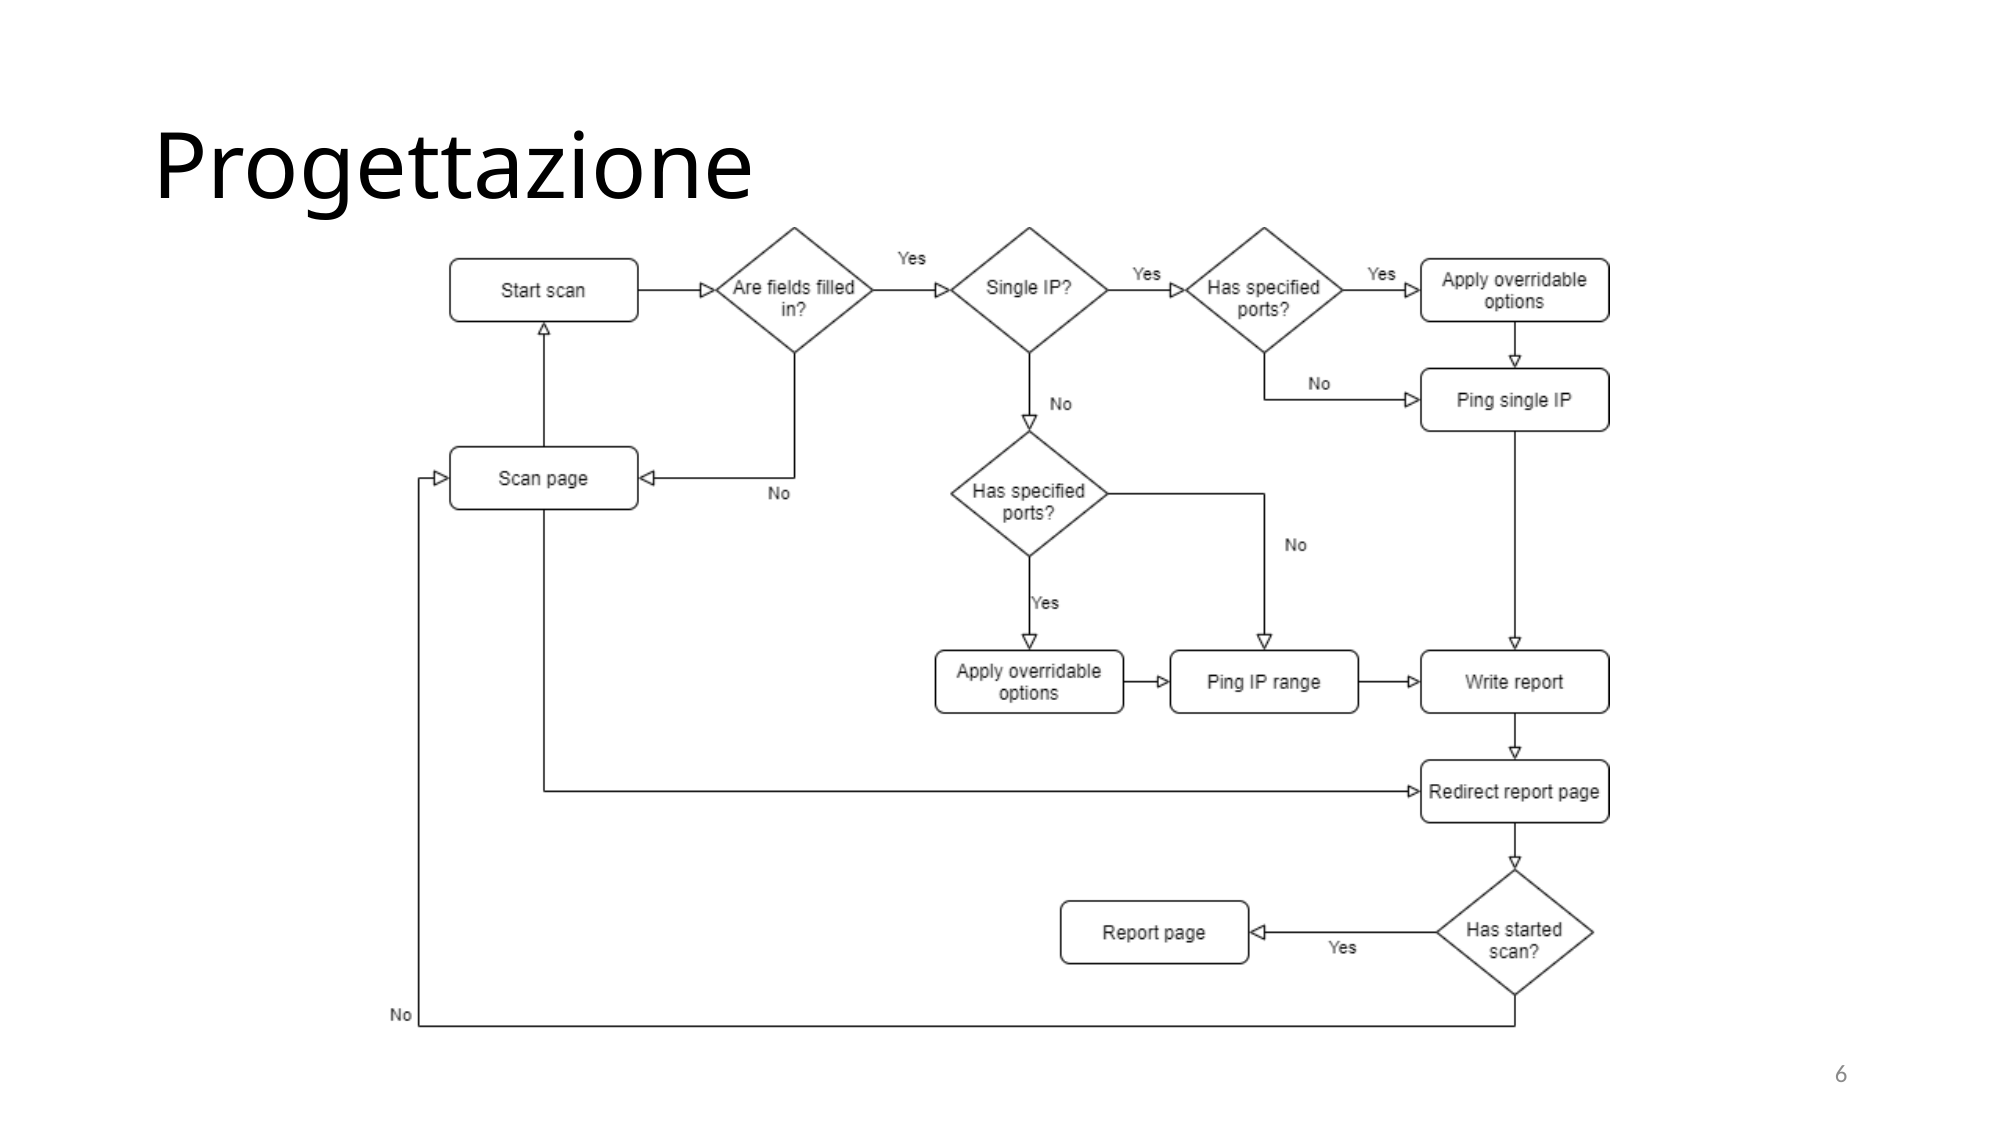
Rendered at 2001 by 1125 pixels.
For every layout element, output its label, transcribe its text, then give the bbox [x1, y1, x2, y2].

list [390, 227, 1610, 1043]
slide_number 6 [1412, 1042, 1863, 1103]
title Progettazione [137, 59, 1863, 278]
